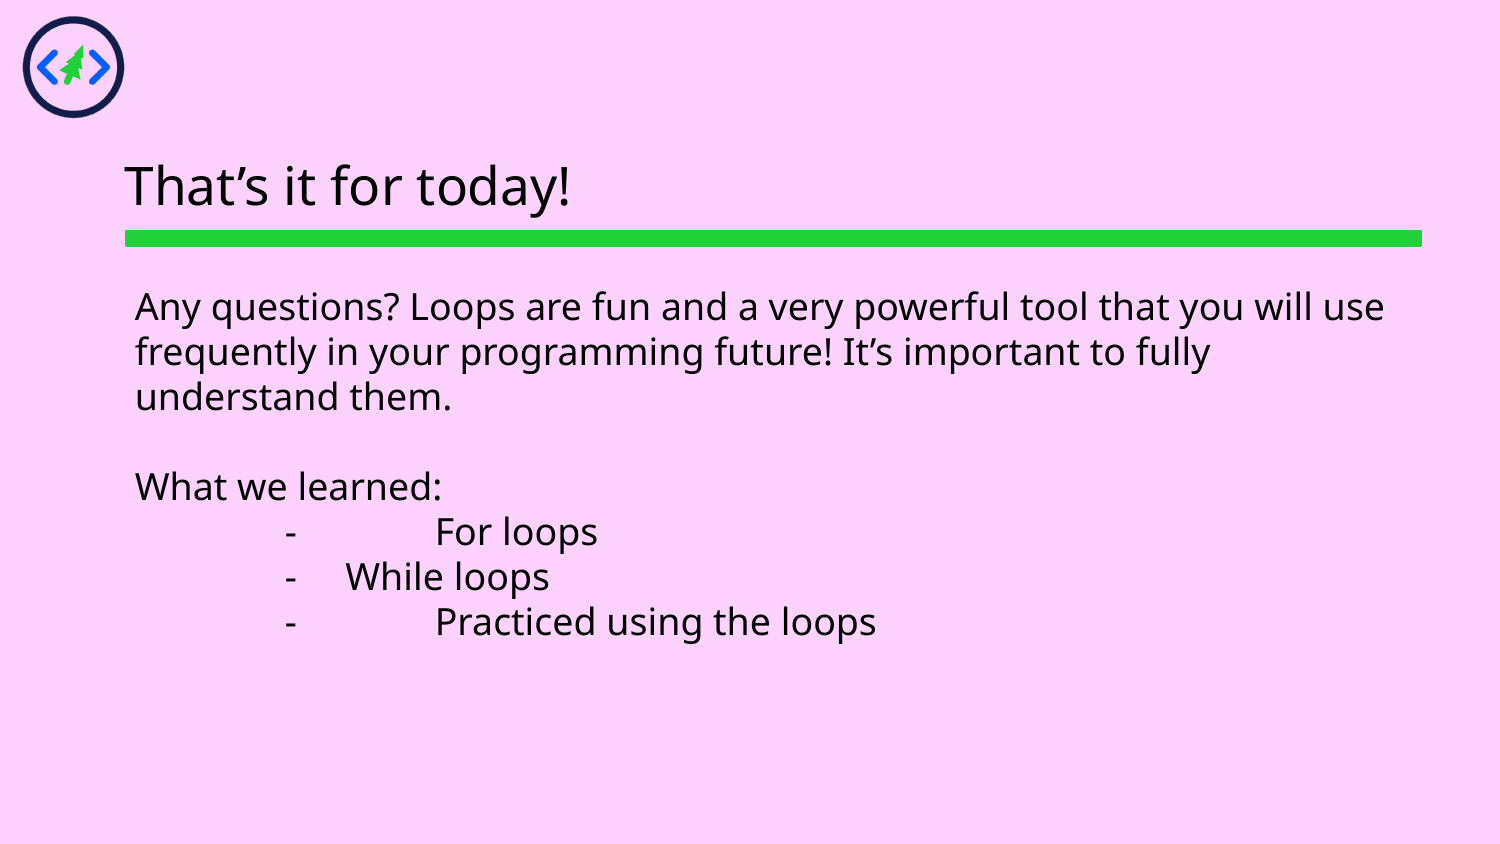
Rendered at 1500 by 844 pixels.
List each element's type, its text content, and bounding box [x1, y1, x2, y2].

picture [20, 13, 126, 123]
text_box [125, 231, 1422, 247]
title That’s it for today! [109, 137, 1433, 232]
text_box Any questions? Loops are fun and a very powerful tool that you will use frequently in your programming future! It’s important to fully understand them. What we learned: - For loops - While loops - Practiced using the loops [119, 267, 1427, 748]
